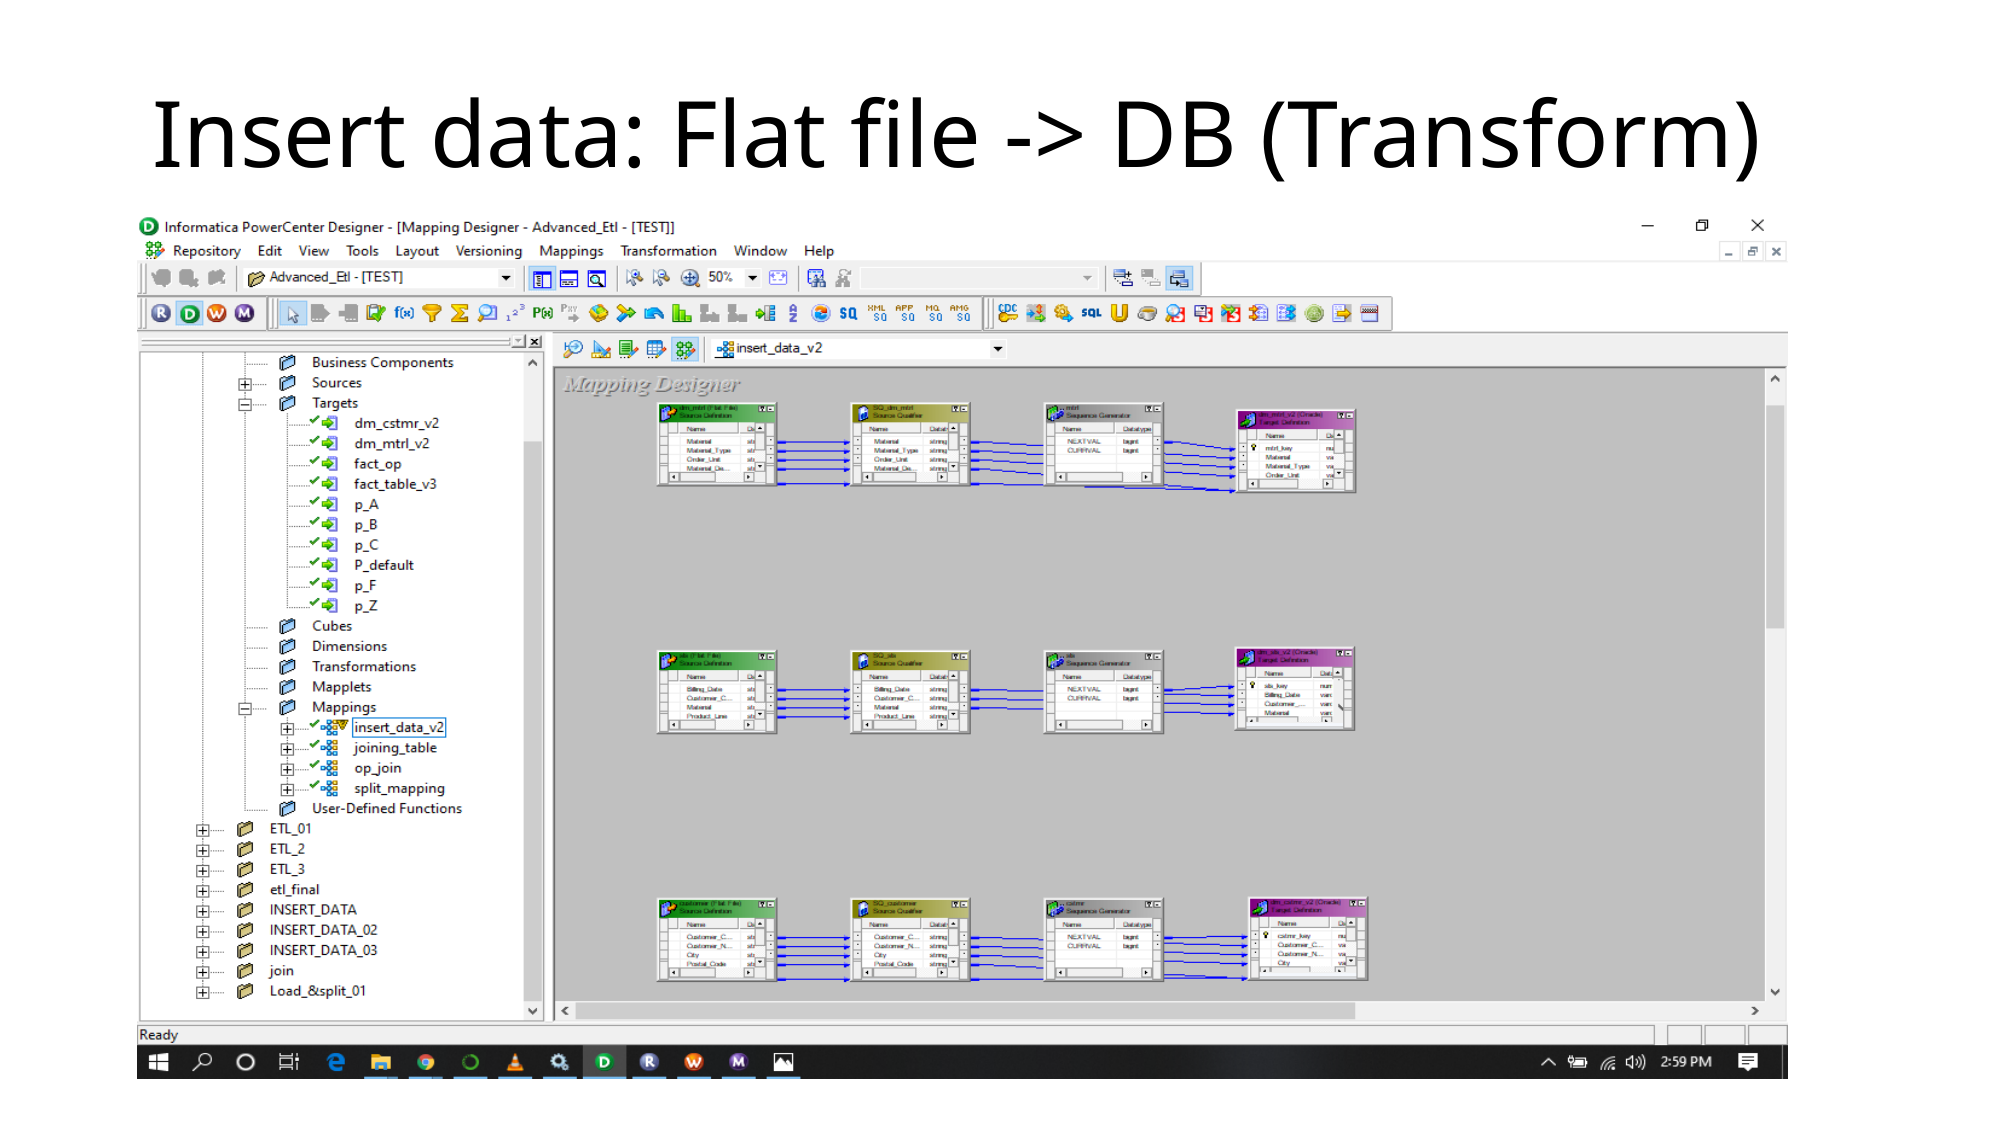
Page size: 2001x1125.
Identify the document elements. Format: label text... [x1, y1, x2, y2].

picture [137, 214, 1788, 1079]
title Insert data: Flat file -> DB (Transform) [137, 59, 1863, 215]
